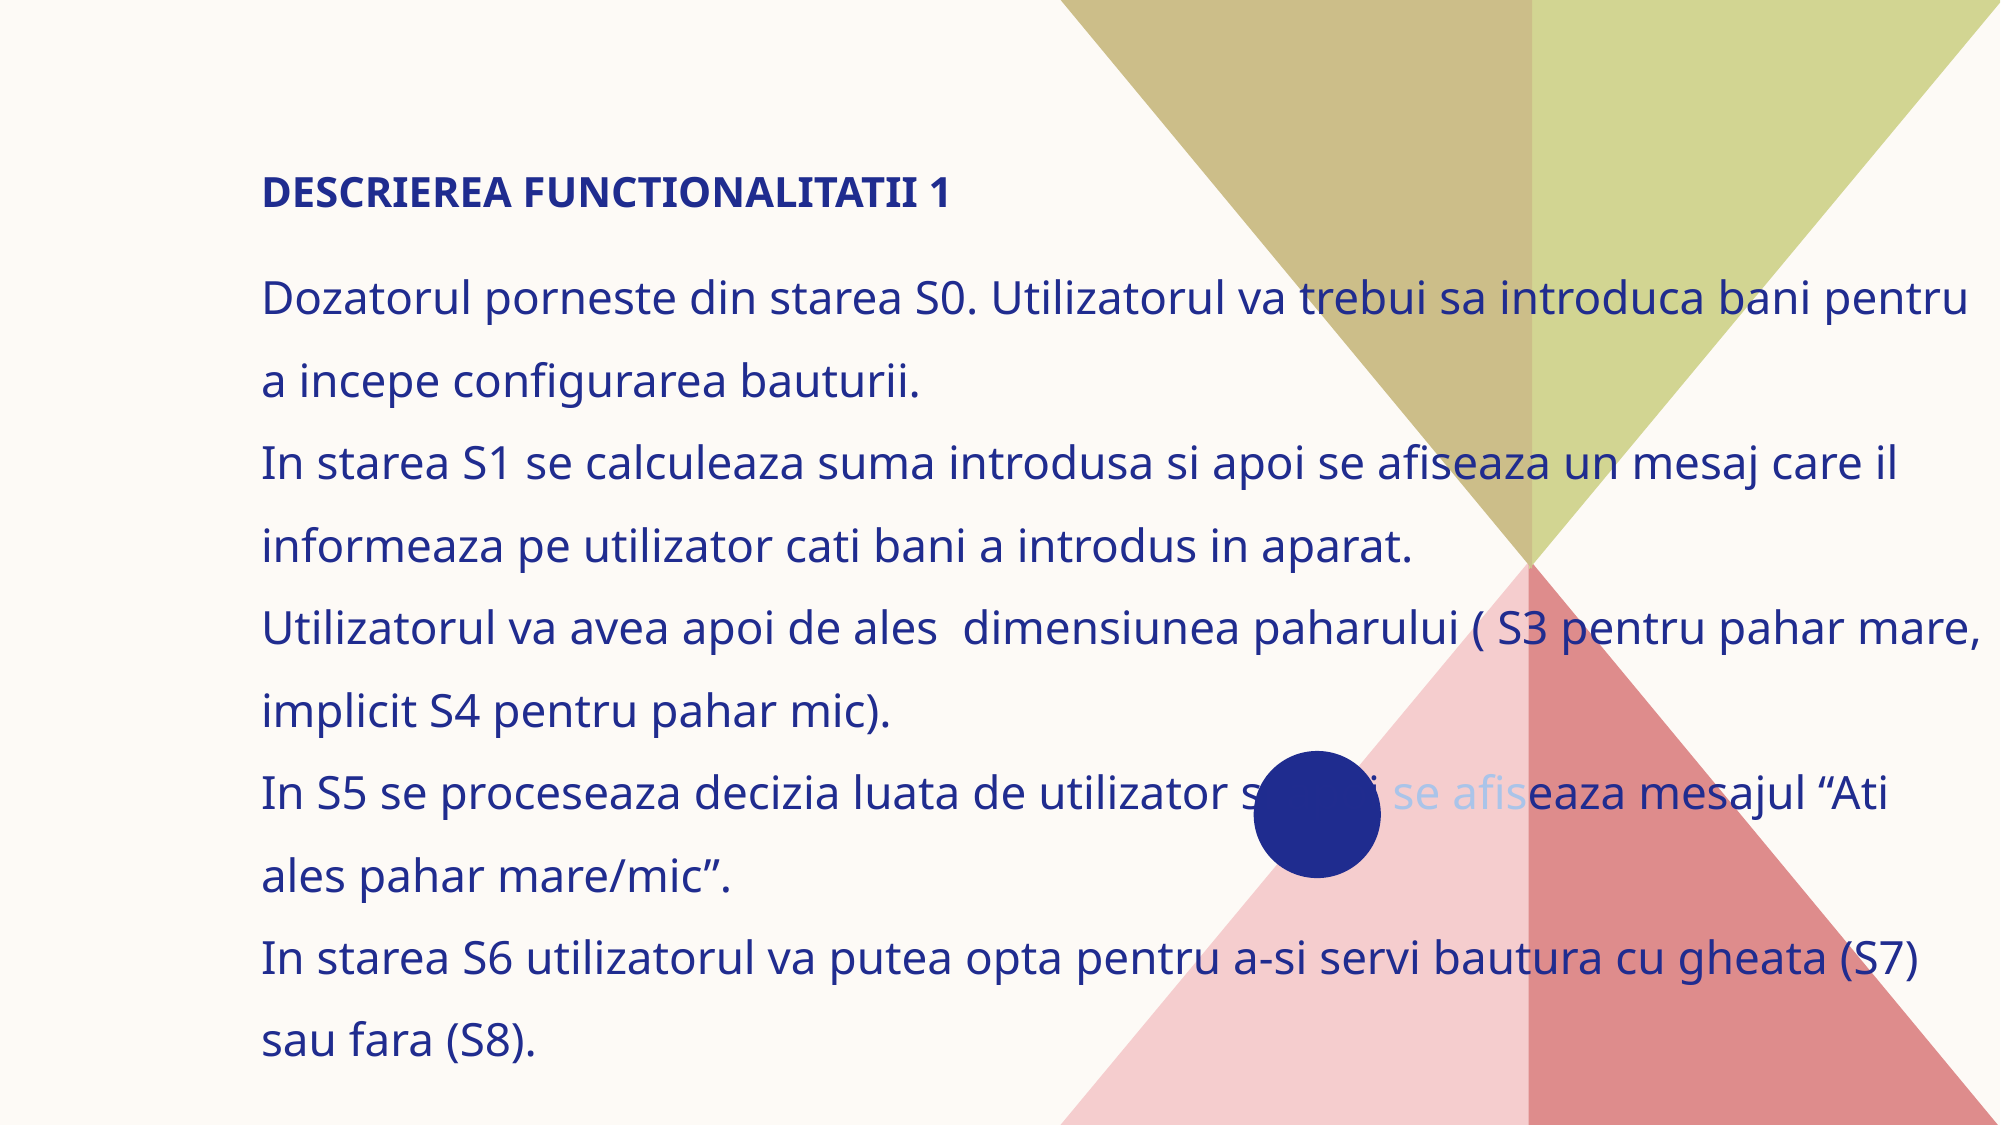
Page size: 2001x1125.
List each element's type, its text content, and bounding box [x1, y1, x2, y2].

title Descrierea Functionalitatii 1 [246, 158, 1180, 234]
list Dozatorul porneste din starea S0. Utilizatorul va trebui sa introduca bani pentru a incepe configurarea bauturii. In starea S1 se calculeaza suma introdusa si apoi se afiseaza un mesaj care il informeaza pe utilizator cati bani a introdus in aparat. Utilizatorul va avea apoi de ales dimensiunea paharului ( S3 pentru pahar mare, implicit S4 pentru pahar mic). In S5 se proceseaza decizia luata de utilizator si apoi se afiseaza mesajul “Ati ales pahar mare/mic”. In starea S6 utilizatorul va putea opta pentru a-si servi bautura cu gheata (S7) sau fara (S8). [246, 234, 2000, 1125]
